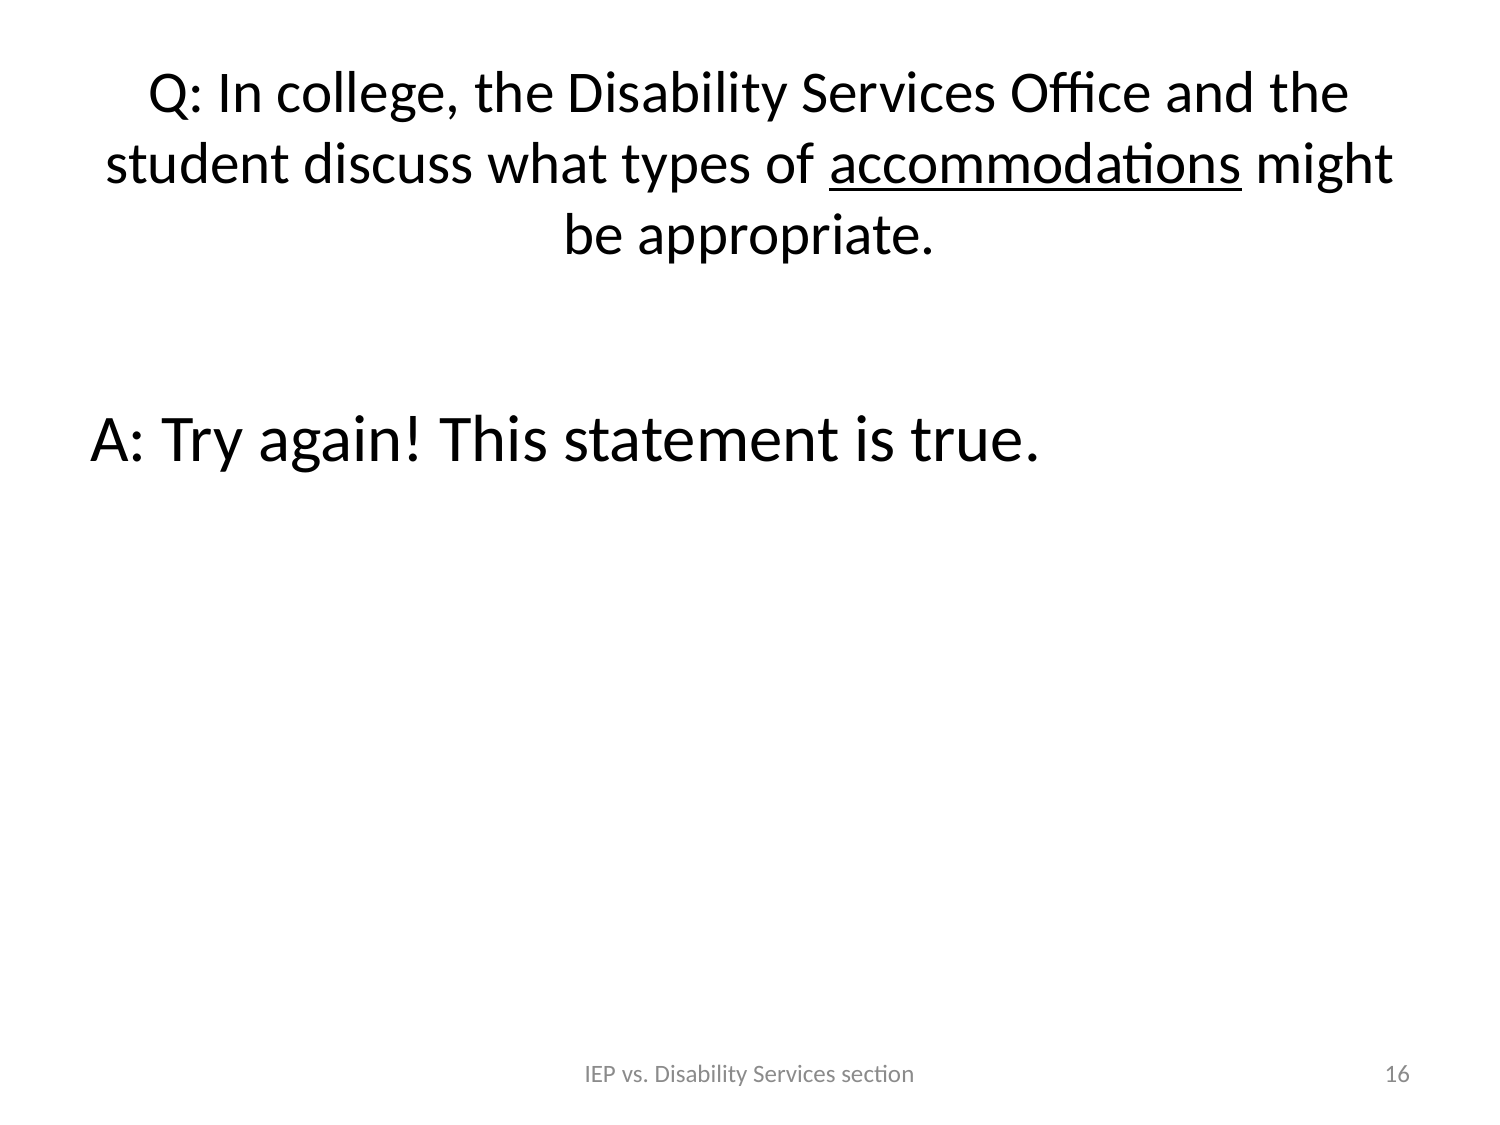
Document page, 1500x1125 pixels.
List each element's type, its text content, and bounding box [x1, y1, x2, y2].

slide_number 16 [1074, 1042, 1425, 1103]
list A: Try again! This statement is true. [75, 387, 1425, 1005]
footer IEP vs. Disability Services section [512, 1042, 988, 1103]
title Q: In college, the Disability Services Office and the student discuss what types of accommodations might be appropriate. [75, 45, 1425, 363]
